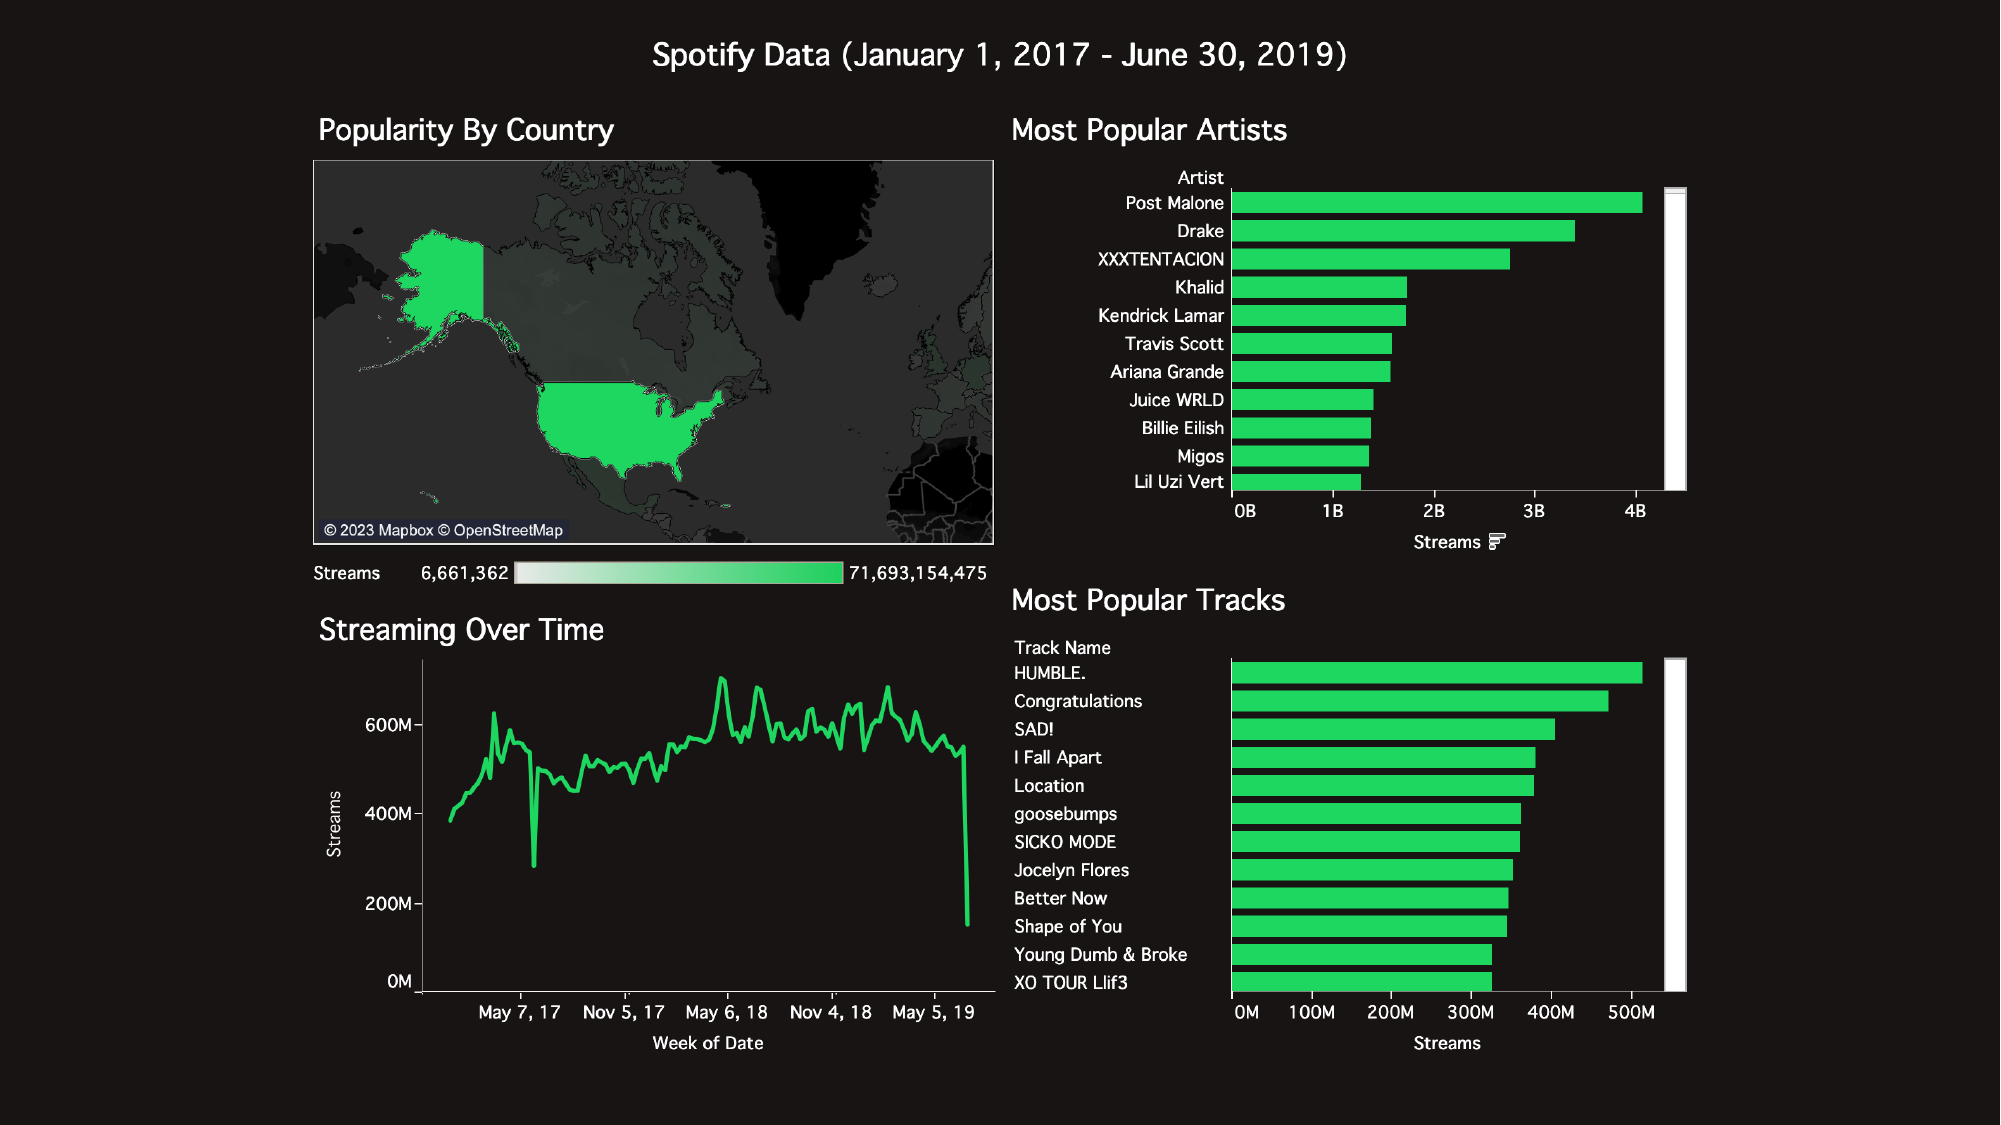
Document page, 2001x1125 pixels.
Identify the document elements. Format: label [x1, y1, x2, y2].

picture [296, 0, 1704, 1125]
